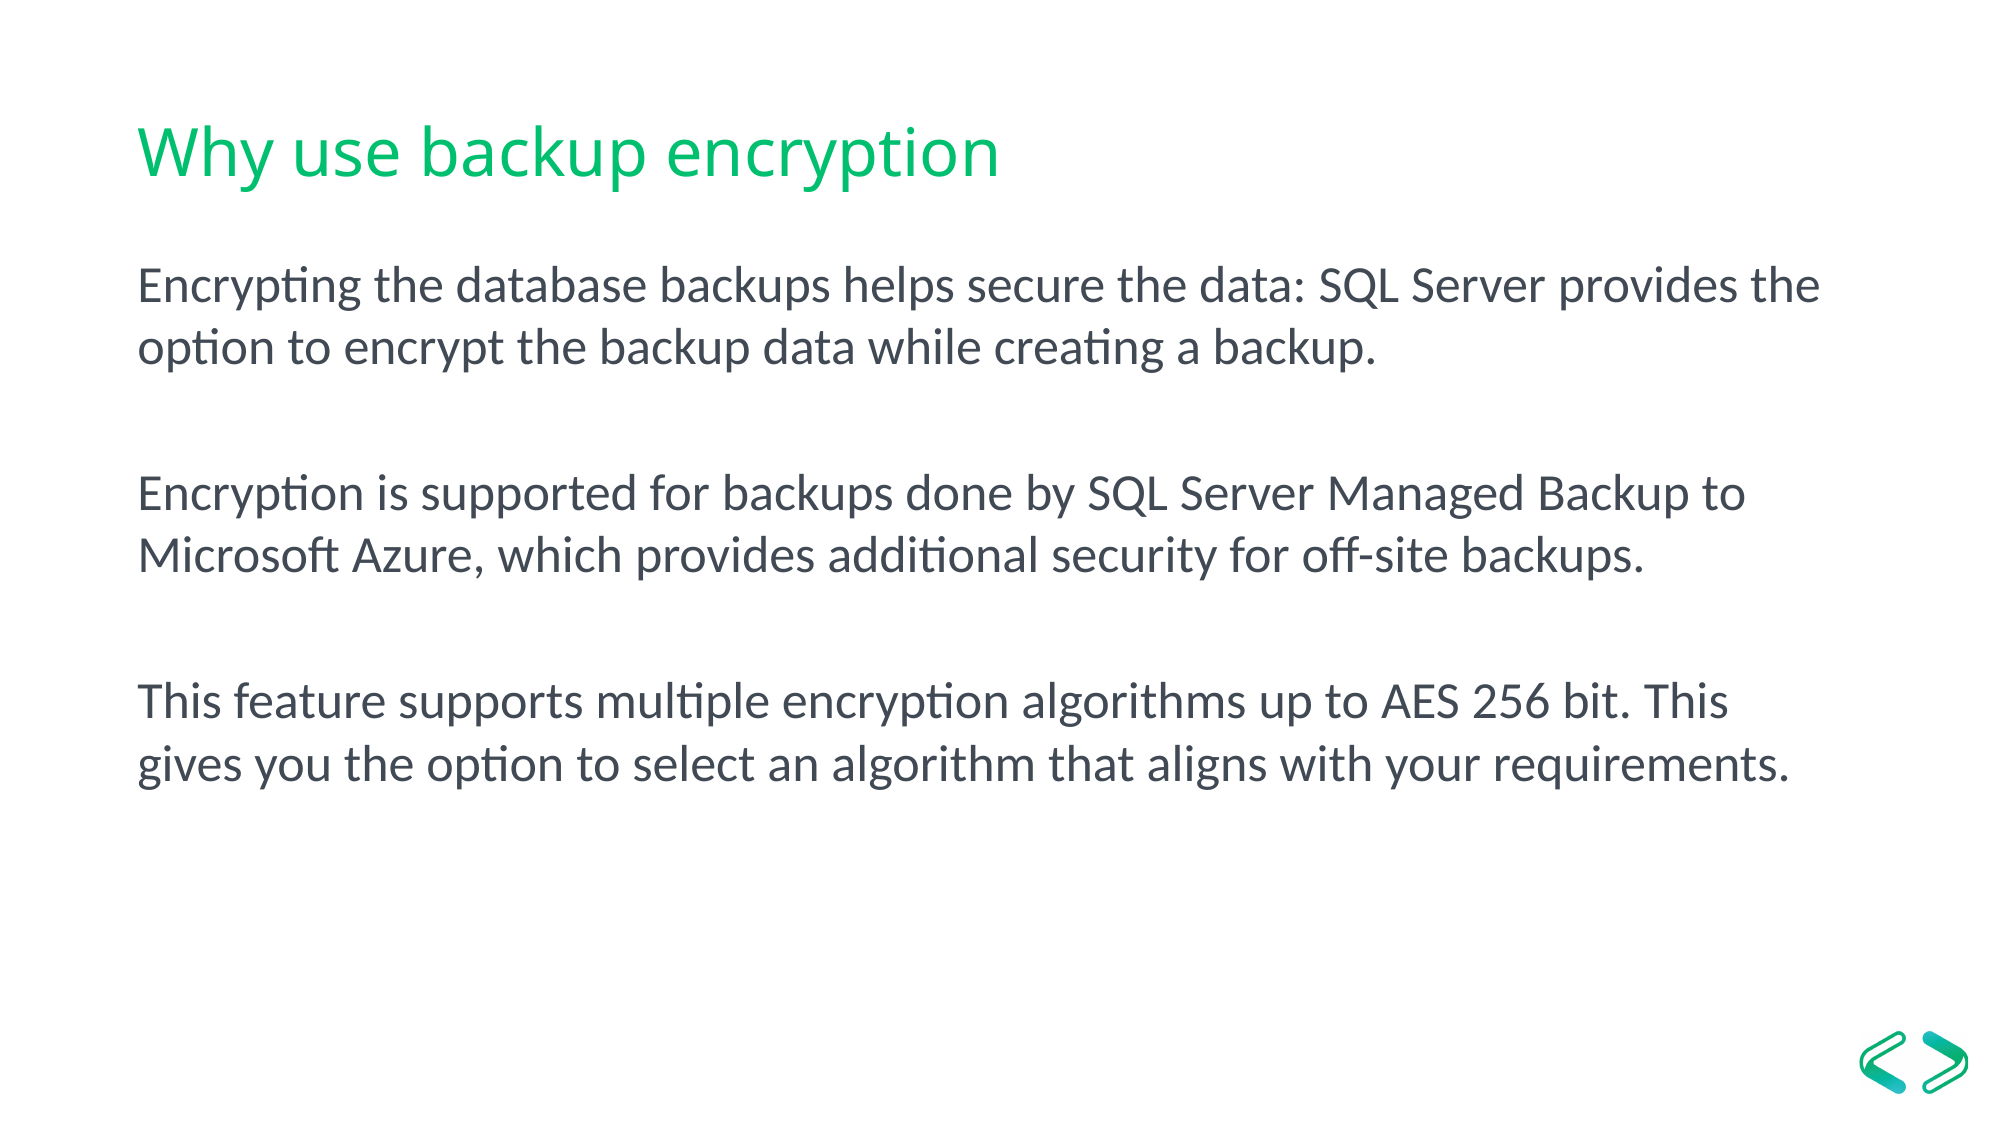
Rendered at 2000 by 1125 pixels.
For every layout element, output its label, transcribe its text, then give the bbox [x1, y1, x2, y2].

list Encrypting the database backups helps secure the data: SQL Server provides the option to encrypt the backup data while creating a backup. Encryption is supported for backups done by SQL Server Managed Backup to Microsoft Azure, which provides additional security for off-site backups. This feature supports multiple encryption algorithms up to AES 256 bit. This gives you the option to select an algorithm that aligns with your requirements. [137, 249, 1825, 988]
title Why use backup encryption [137, 99, 1390, 200]
